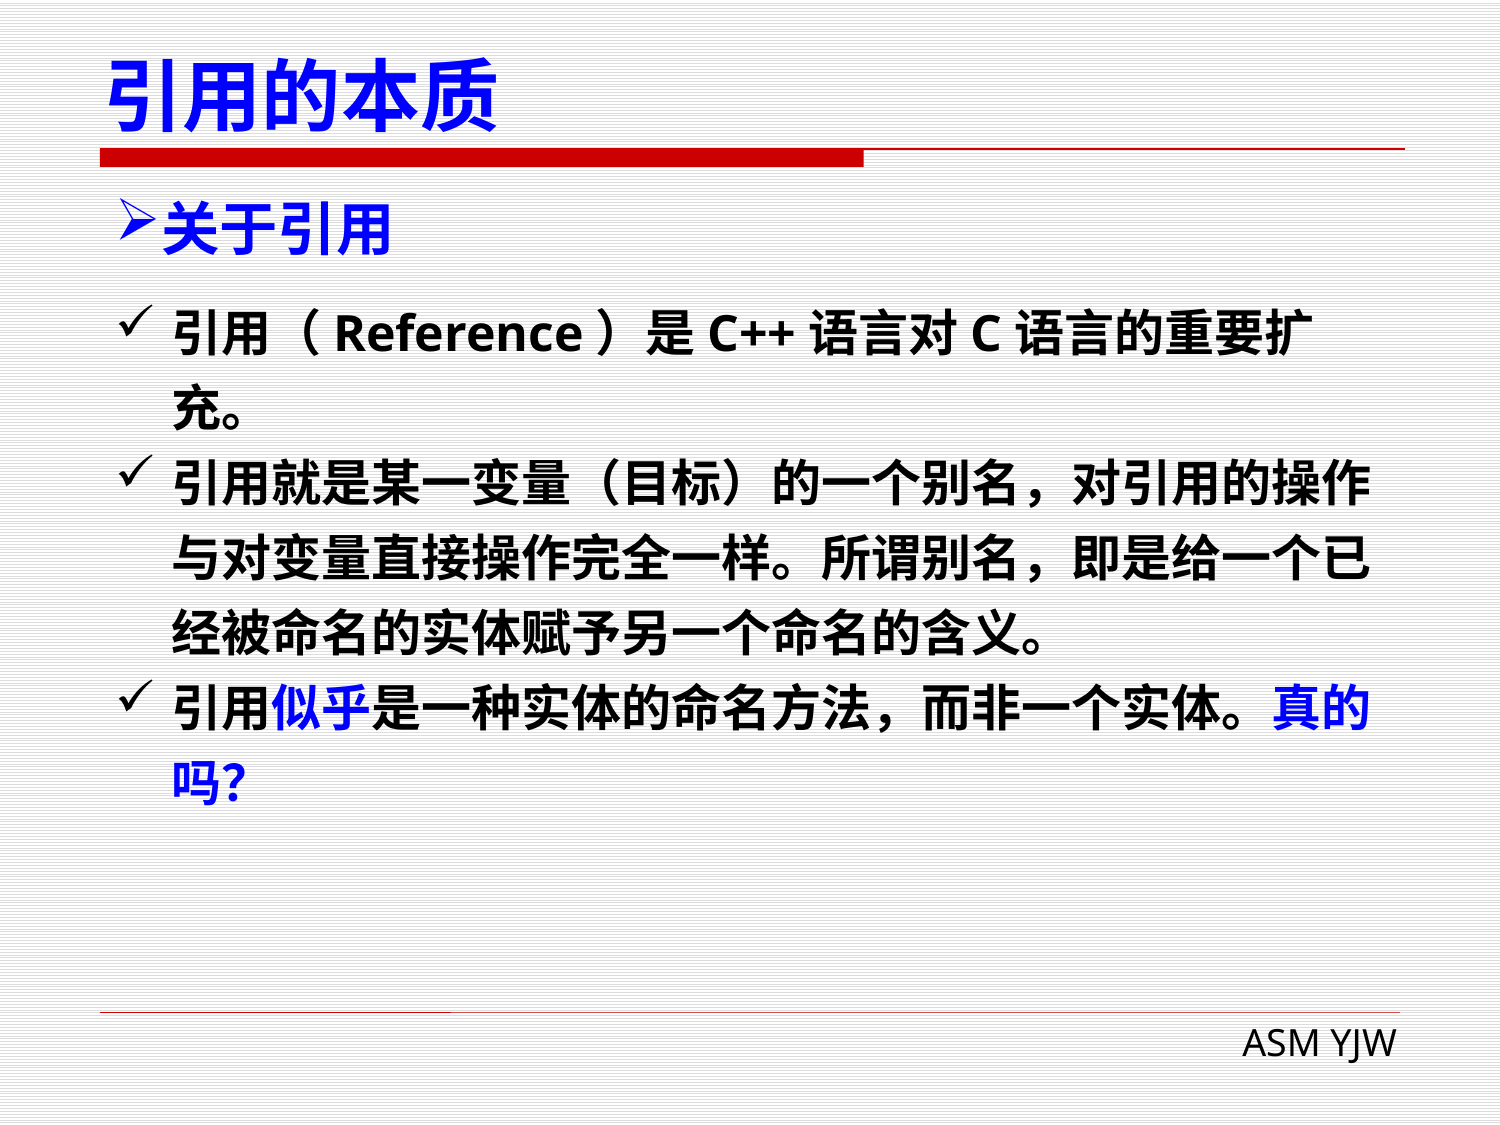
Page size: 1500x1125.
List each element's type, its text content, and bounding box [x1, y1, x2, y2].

title 引用的本质 [88, 42, 1448, 149]
text_box 关于引用 [100, 184, 1400, 270]
text_box 引用（Reference）是C++语言对C语言的重要扩充。 引用就是某一变量（目标）的一个别名，对引用的操作与对变量直接操作完全一样。所谓别名，即是给一个已经被命名的实体赋予另一个命名的含义。 引用似乎是一种实体的命名方法，而非一个实体。真的吗？ [100, 278, 1400, 819]
